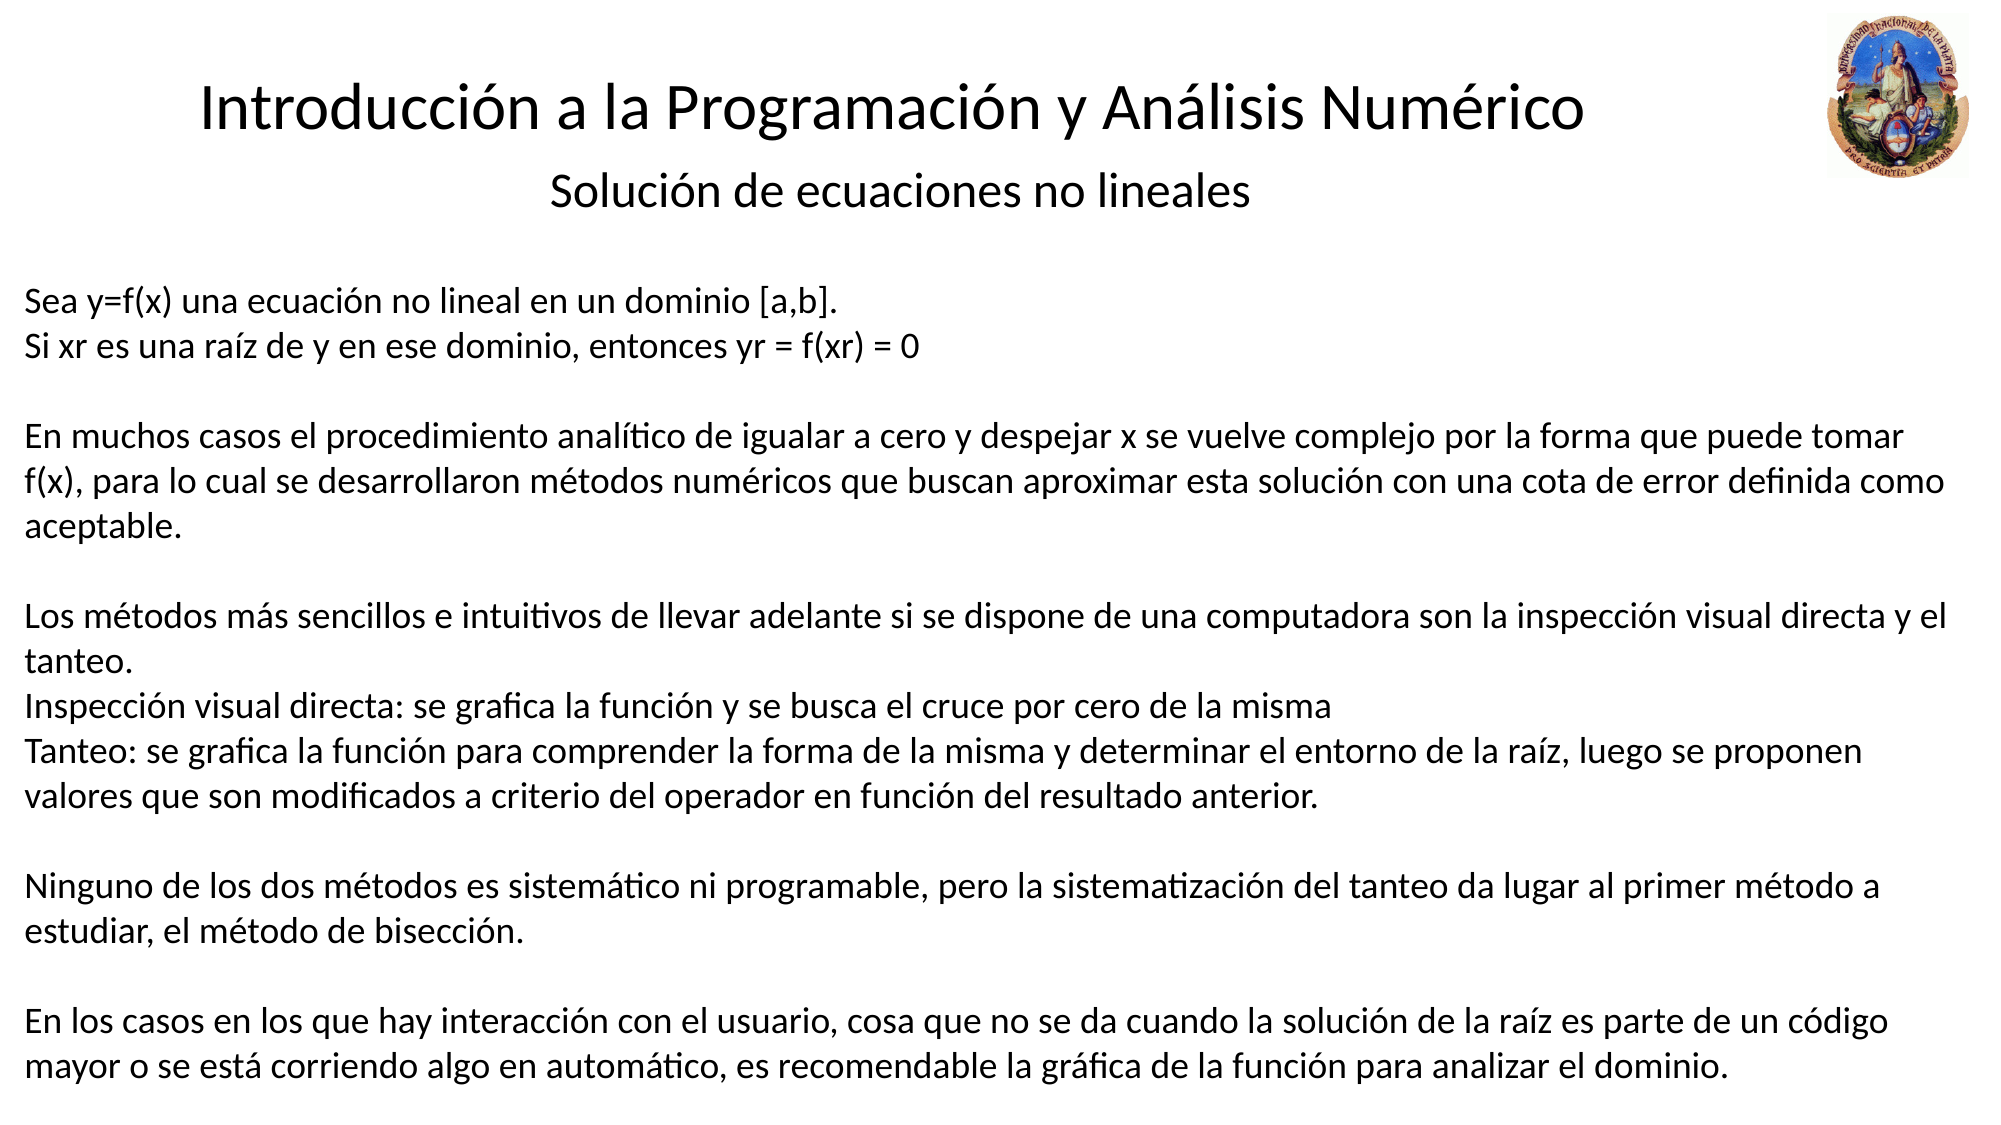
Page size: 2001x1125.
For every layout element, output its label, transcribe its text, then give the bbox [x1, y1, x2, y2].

subtitle Introducción a la Programación y Análisis Numérico Solución de ecuaciones no lineales [150, 63, 1651, 231]
picture [1827, 13, 1969, 178]
text_box Sea y=f(x) una ecuación no lineal en un dominio [a,b]. Si xr es una raíz de y en ese dominio, entonces yr = f(xr) = 0 En muchos casos el procedimiento analítico de igualar a cero y despejar x se vuelve complejo por la forma que puede tomar f(x), para lo cual se desarrollaron métodos numéricos que buscan aproximar esta solución con una cota de error definida como aceptable. Los métodos más sencillos e intuitivos de llevar adelante si se dispone de una computadora son la inspección visual directa y el tanteo. Inspección visual directa: se grafica la función y se busca el cruce por cero de la misma Tanteo: se grafica la función para comprender la forma de la misma y determinar el entorno de la raíz, luego se proponen valores que son modificados a criterio del operador en función del resultado anterior. Ninguno de los dos métodos es sistemático ni programable, pero la sistematización del tanteo da lugar al primer método a estudiar, el método de bisección. En los casos en los que hay interacción con el usuario, cosa que no se da cuando la solución de la raíz es parte de un código mayor o se está corriendo algo en automático, es recomendable la gráfica de la función para analizar el dominio. [9, 268, 1982, 1125]
